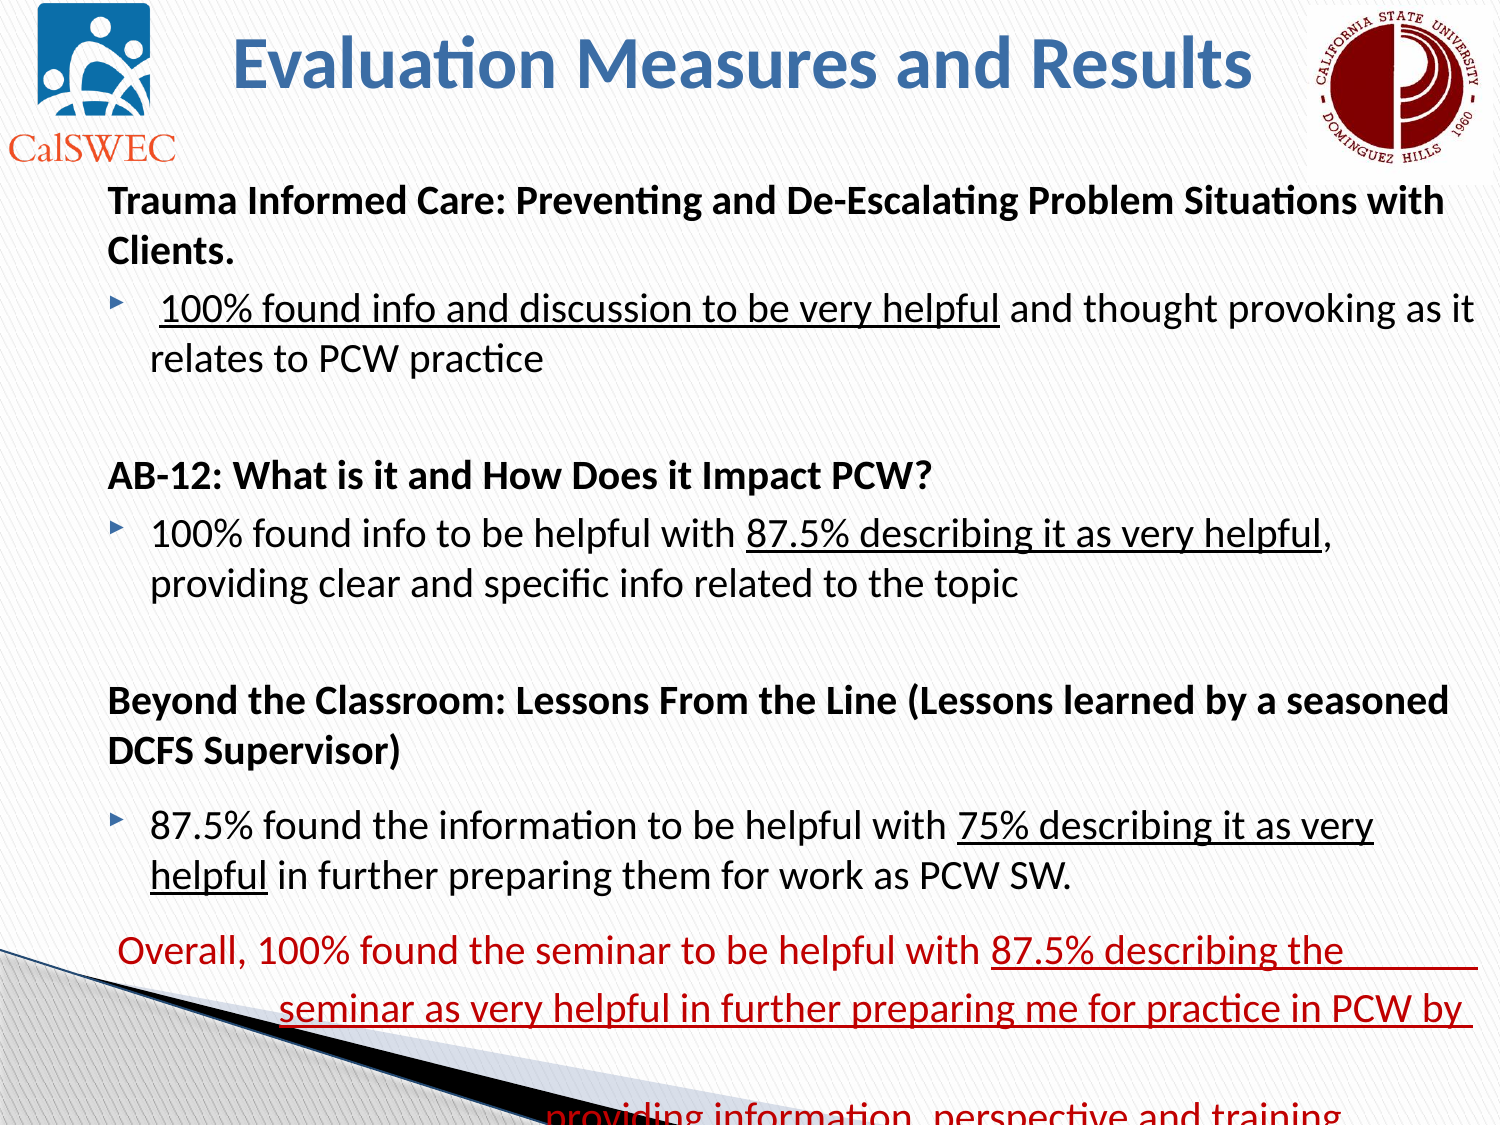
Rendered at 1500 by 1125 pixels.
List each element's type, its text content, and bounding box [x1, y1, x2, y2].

title Evaluation Measures and Results [178, 0, 1500, 118]
list Trauma Informed Care: Preventing and De-Escalating Problem Situations with Clients. 100% found info and discussion to be very helpful and thought provoking as it relates to PCW practice AB-12: What is it and How Does it Impact PCW? 100% found info to be helpful with 87.5% describing it as very helpful, providing clear and specific info related to the topic Beyond the Classroom: Lessons From the Line (Lessons learned by a seasoned DCFS Supervisor) 87.5% found the information to be helpful with 75% describing it as very helpful in further preparing them for work as PCW SW. Overall, 100% found the seminar to be helpful with 87.5% describing the seminar as very helpful in further preparing me for practice in PCW by providing information, perspective and training. [75, 164, 1500, 1038]
picture [6, 0, 178, 166]
picture [1307, 5, 1493, 185]
